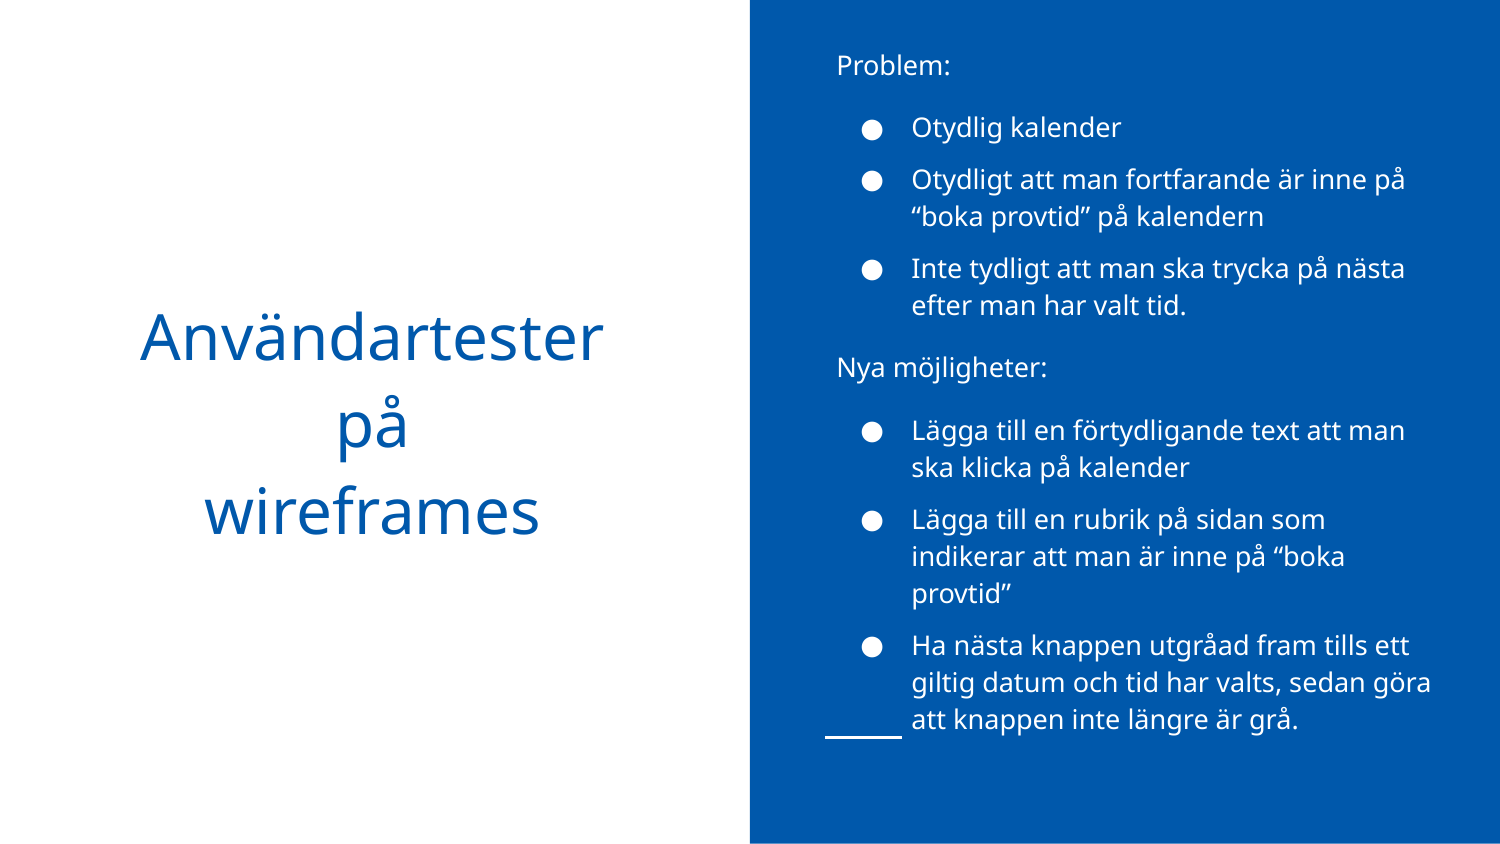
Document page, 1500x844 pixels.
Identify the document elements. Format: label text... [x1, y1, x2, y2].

list Problem: Otydlig kalender Otydligt att man fortfarande är inne på “boka provtid” på kalendern Inte tydligt att man ska trycka på nästa efter man har valt tid. Nya möjligheter: Lägga till en förtydligande text att man ska klicka på kalender Lägga till en rubrik på sidan som indikerar att man är inne på “boka provtid” Ha nästa knappen utgråad fram tills ett giltig datum och tid har valts, sedan göra att knappen inte längre är grå. [821, 59, 1451, 720]
title Användartester på wireframes [41, 275, 705, 569]
